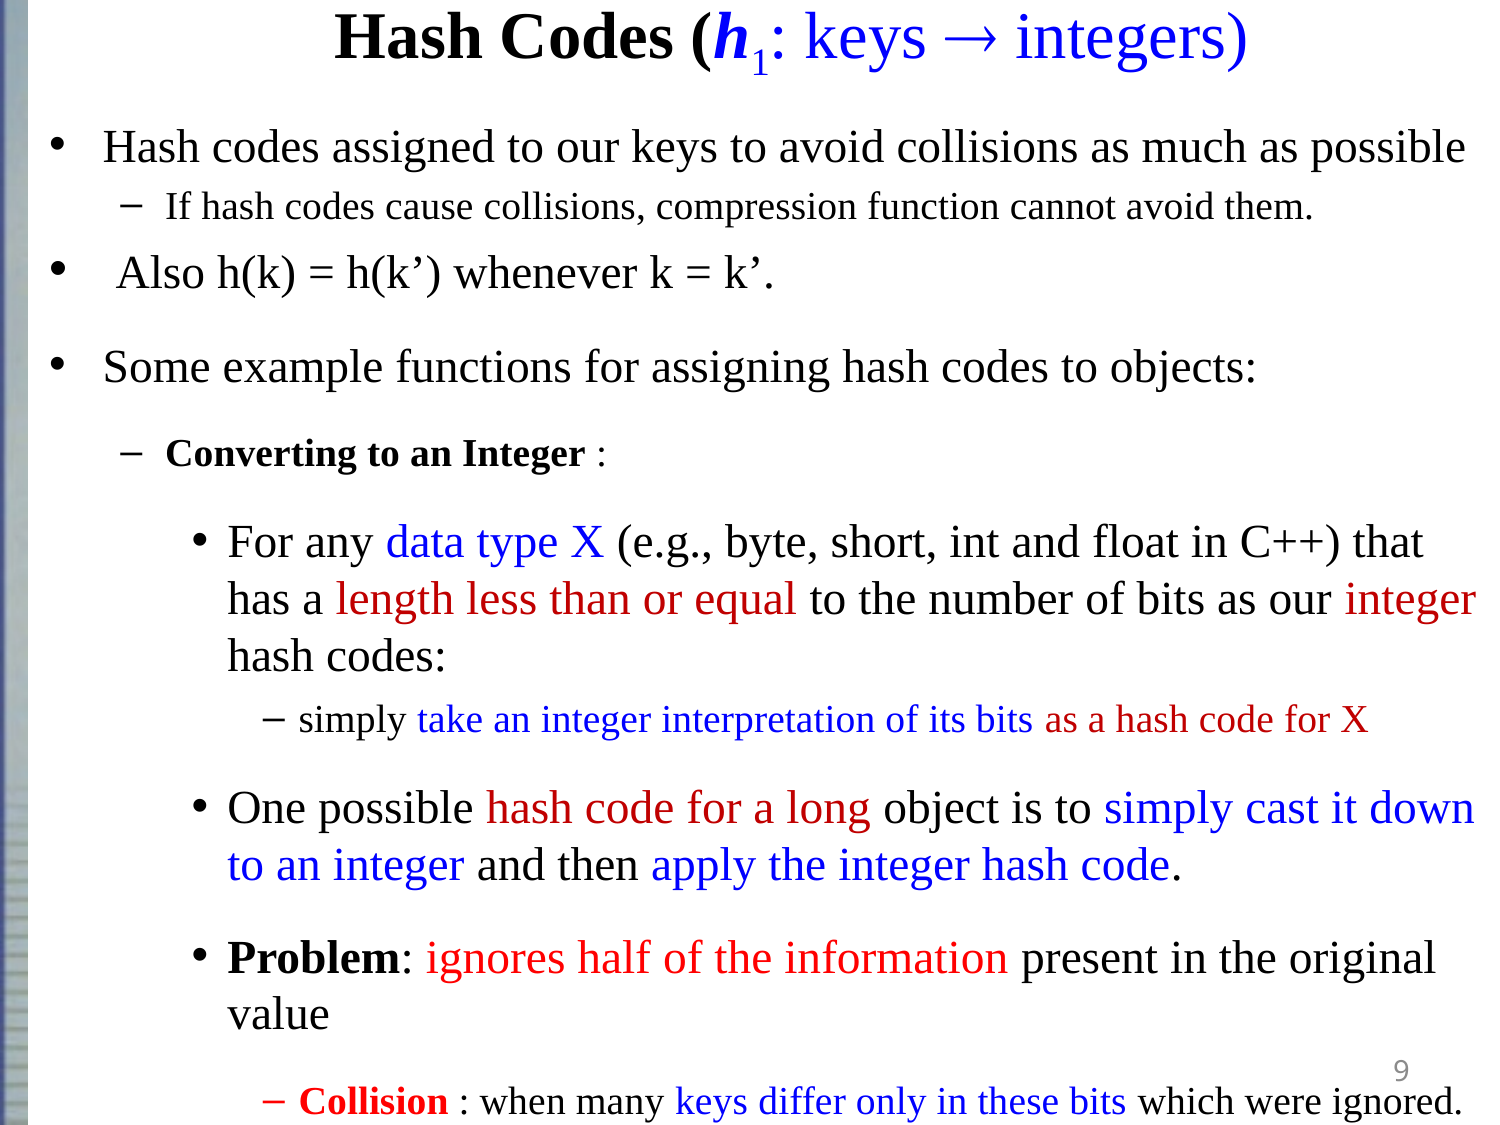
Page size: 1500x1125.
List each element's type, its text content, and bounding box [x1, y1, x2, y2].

picture [0, 0, 28, 1125]
title Hash Codes (h1: keys  integers) [87, 0, 1497, 75]
list Hash codes assigned to our keys to avoid collisions as much as possible If hash codes cause collisions, compression function cannot avoid them. Also h(k) = h(k’) whenever k = k’. Some example functions for assigning hash codes to objects: Converting to an Integer : For any data type X (e.g., byte, short, int and float in C++) that has a length less than or equal to the number of bits as our integer hash codes: simply take an integer interpretation of its bits as a hash code for X One possible hash code for a long object is to simply cast it down to an integer and then apply the integer hash code. Problem: ignores half of the information present in the original value Collision : when many keys differ only in these bits which were ignored. [34, 107, 1497, 1125]
